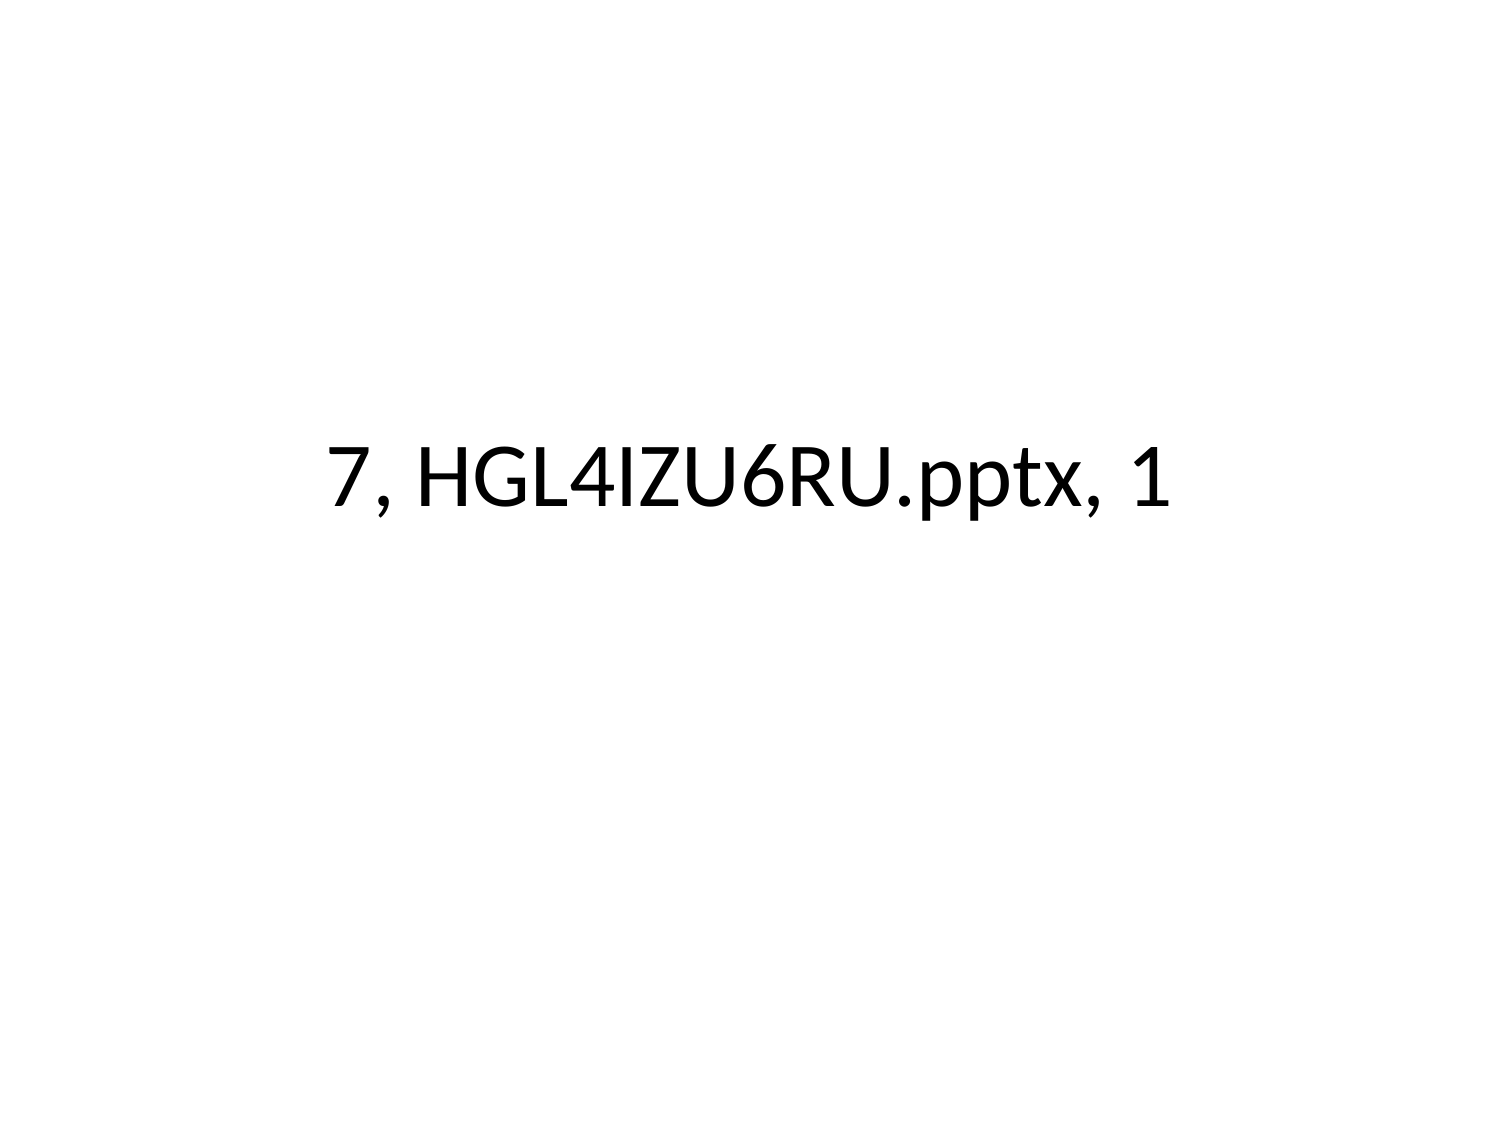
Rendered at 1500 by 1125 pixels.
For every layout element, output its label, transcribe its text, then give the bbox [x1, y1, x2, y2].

title 7, HGL4IZU6RU.pptx, 1 [112, 349, 1388, 591]
